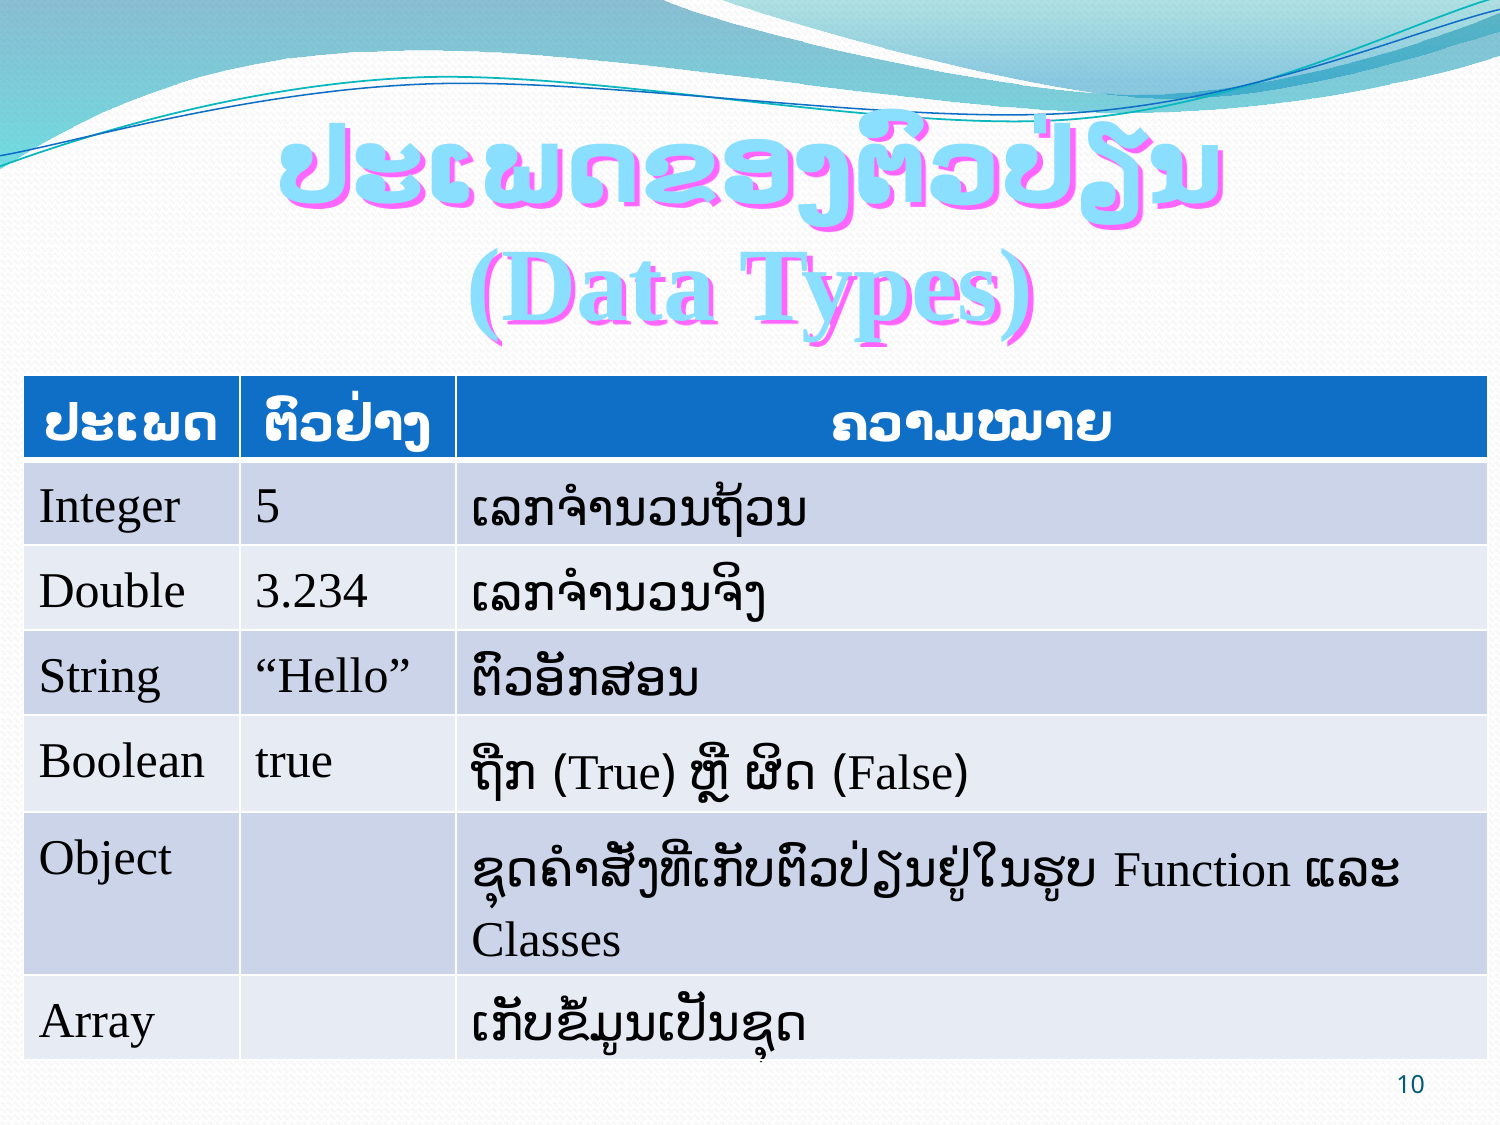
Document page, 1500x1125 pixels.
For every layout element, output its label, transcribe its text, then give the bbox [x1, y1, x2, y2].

table_cell ຊຸດຄໍາສັ່ງທີ່ເກັບຕົວປ່ຽນຢູ່ໃນຮູບ Function ແລະ Classes [457, 813, 1487, 974]
table_cell ເລກຈໍານວນຈິງ [457, 546, 1487, 629]
table_cell [241, 976, 455, 1059]
table_cell “Hello” [241, 631, 455, 714]
table_cell 3.234 [241, 546, 455, 629]
table_cell ເກັບຂໍ້ມູນເປັນຊຸດ [457, 976, 1487, 1059]
table_cell ຕົວອັກສອນ [457, 631, 1487, 714]
table_cell ຖືກ (True) ຫຼື ຜິດ (False) [457, 716, 1487, 811]
table_cell Array [24, 976, 239, 1059]
table_cell Double [24, 546, 239, 629]
table_cell [241, 813, 455, 974]
slide_number 10 [1299, 1042, 1425, 1103]
table_cell 5 [241, 463, 455, 544]
table_cell Object [24, 813, 239, 974]
table_cell true [241, 716, 455, 811]
table_cell Boolean [24, 716, 239, 811]
table_cell String [24, 631, 239, 714]
title ປະເພດຂອງຕົວປ່ຽນ (Data Types) [0, 0, 1500, 343]
table_header ຄວາມໝາຍ [457, 376, 1487, 457]
table_cell ເລກຈໍານວນຖ້ວນ [457, 463, 1487, 544]
table_header ປະເພດ [24, 376, 239, 457]
table_header ຕົວຢ່າງ [241, 376, 455, 457]
table_cell Integer [24, 463, 239, 544]
